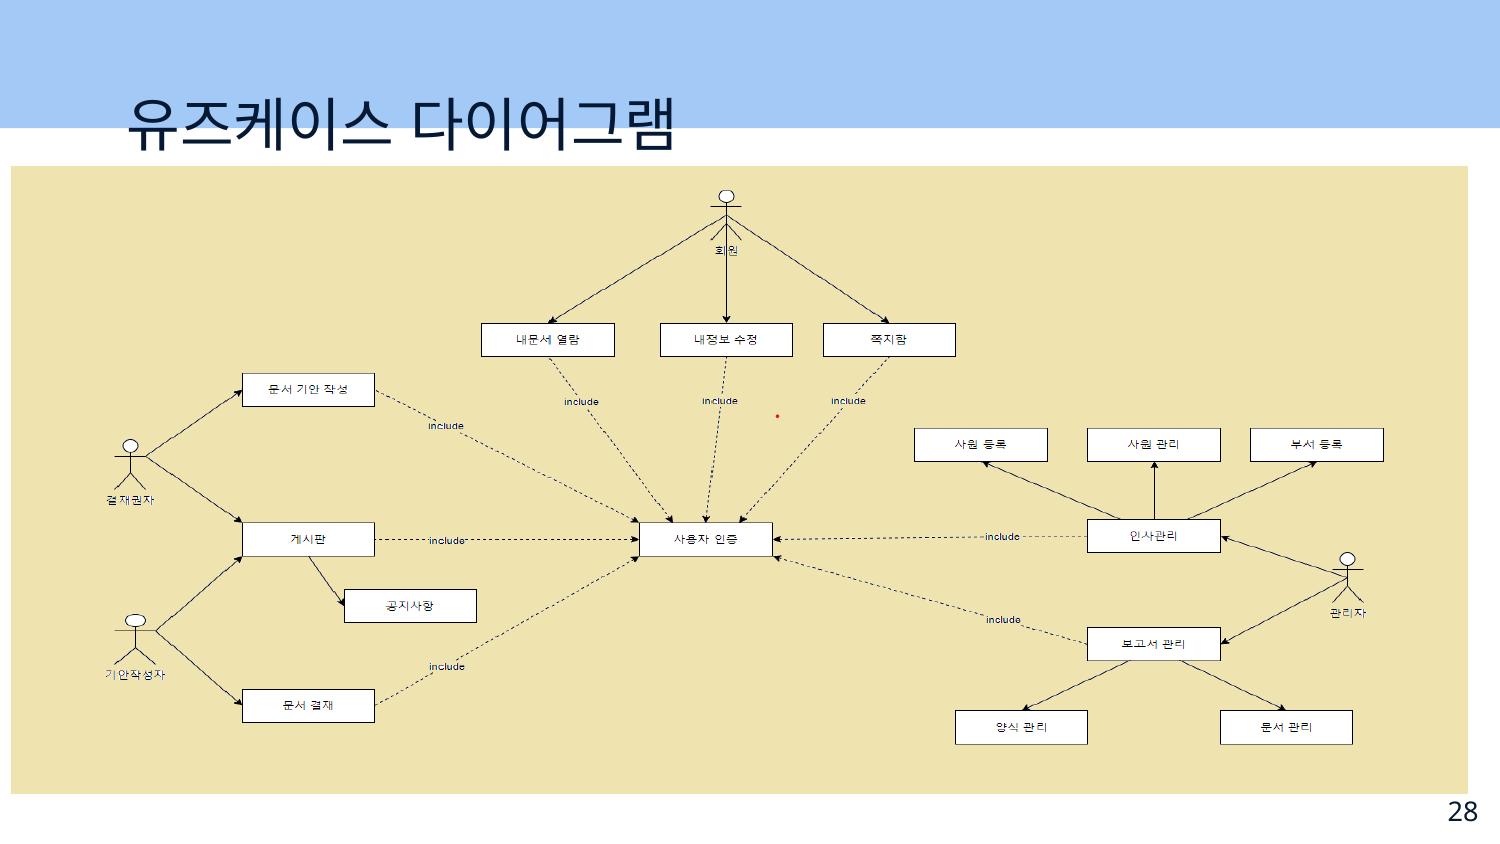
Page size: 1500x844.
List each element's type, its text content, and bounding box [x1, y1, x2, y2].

picture [11, 166, 1468, 794]
text_box 유즈케이스 다이어그램 [111, 72, 1271, 165]
slide_number 28 [1403, 779, 1494, 844]
